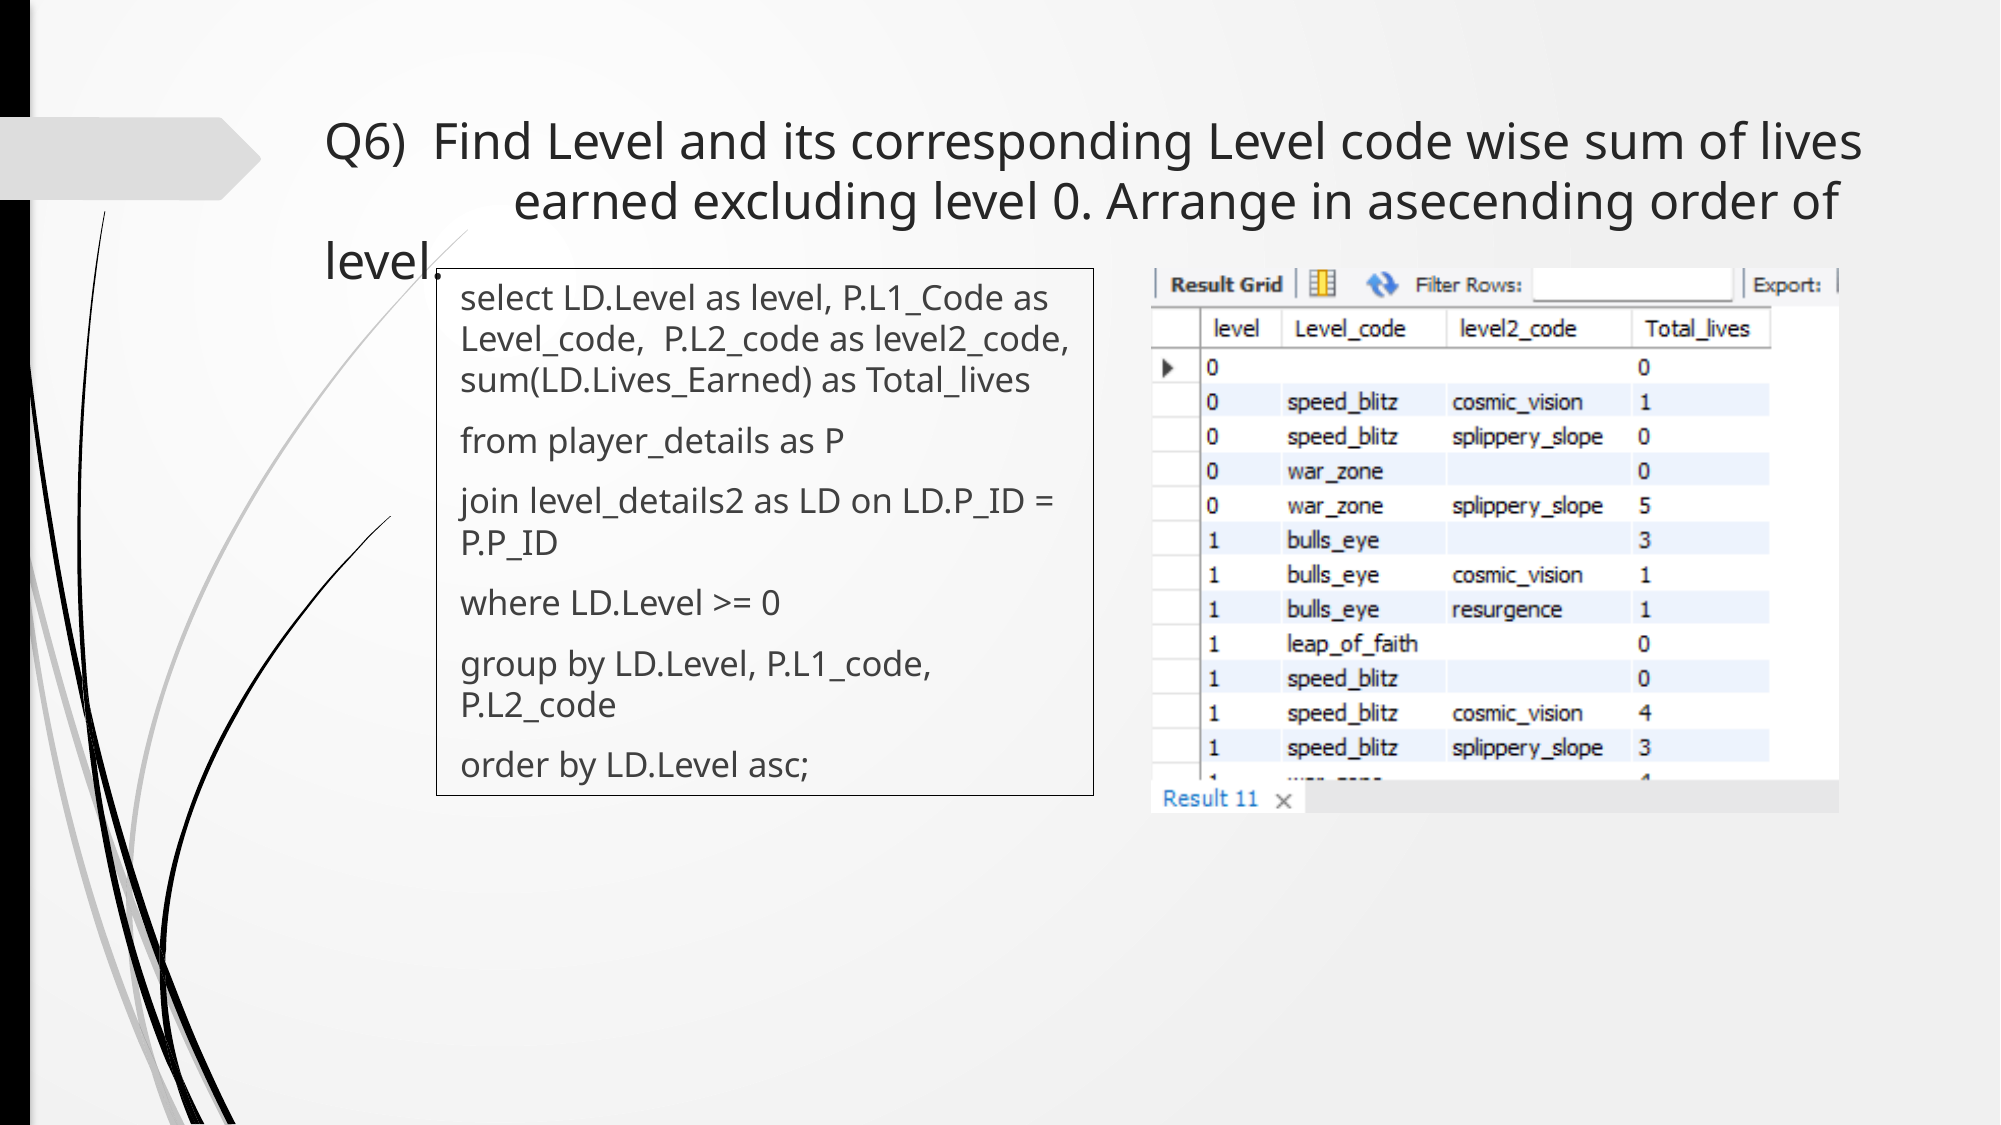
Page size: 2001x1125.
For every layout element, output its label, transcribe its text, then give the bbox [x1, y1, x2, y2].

list select LD.Level as level, P.L1_Code as Level_code, P.L2_code as level2_code, sum(LD.Lives_Earned) as Total_lives from player_details as P join level_details2 as LD on LD.P_ID = P.P_ID where LD.Level >= 0 group by LD.Level, P.L1_code, P.L2_code order by LD.Level asc; [436, 268, 1094, 796]
picture [1151, 267, 1839, 813]
title Q6) Find Level and its corresponding Level code wise sum of lives earned excluding level 0. Arrange in asecending order of level. [309, 102, 1921, 313]
